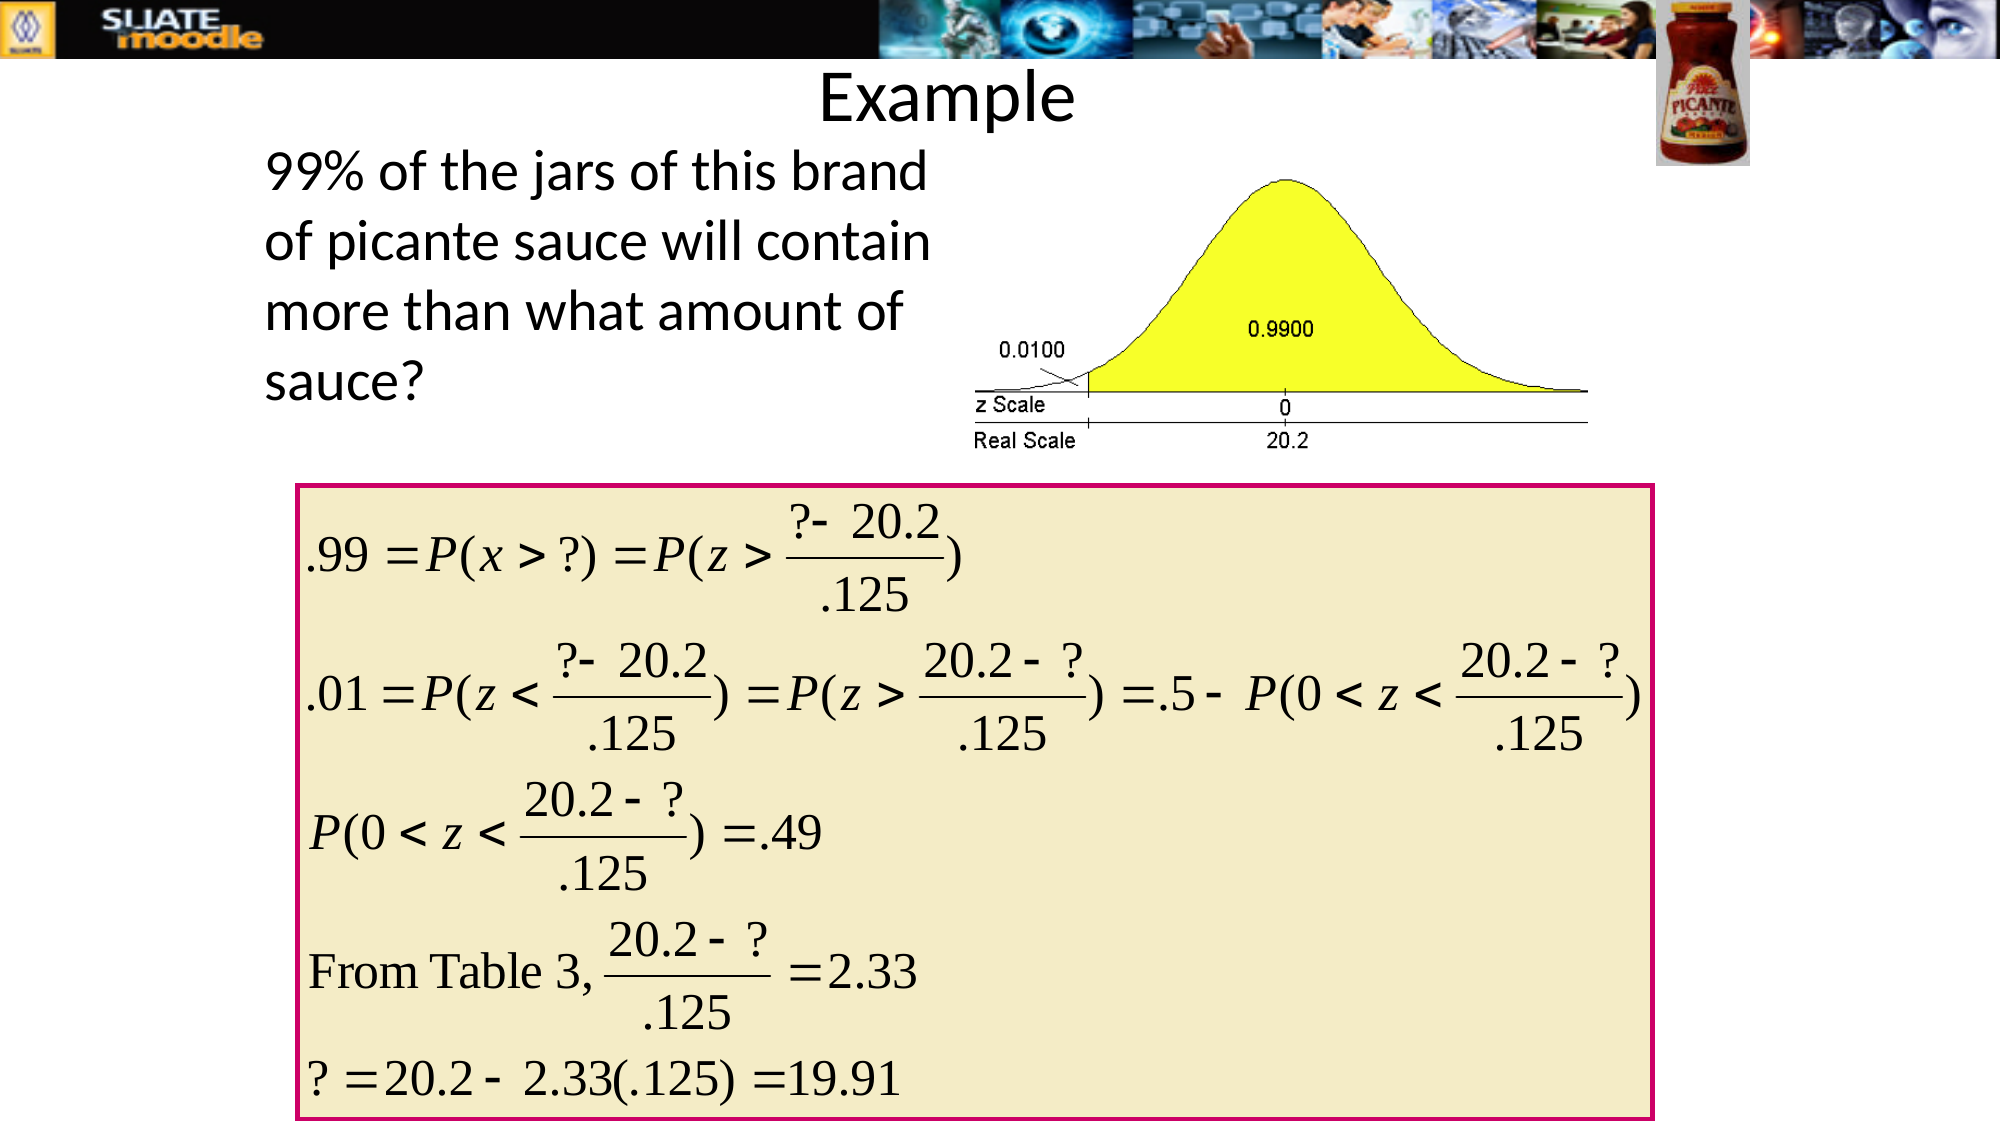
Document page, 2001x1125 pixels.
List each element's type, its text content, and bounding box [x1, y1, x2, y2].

picture [974, 174, 1588, 457]
title Example [324, 28, 1588, 154]
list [1655, 0, 1751, 166]
text_box 99% of the jars of this brand of picante sauce will contain more than what amount of sauce? [249, 124, 988, 420]
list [299, 487, 1651, 1117]
picture [1751, 0, 2000, 59]
picture [0, 0, 1655, 59]
